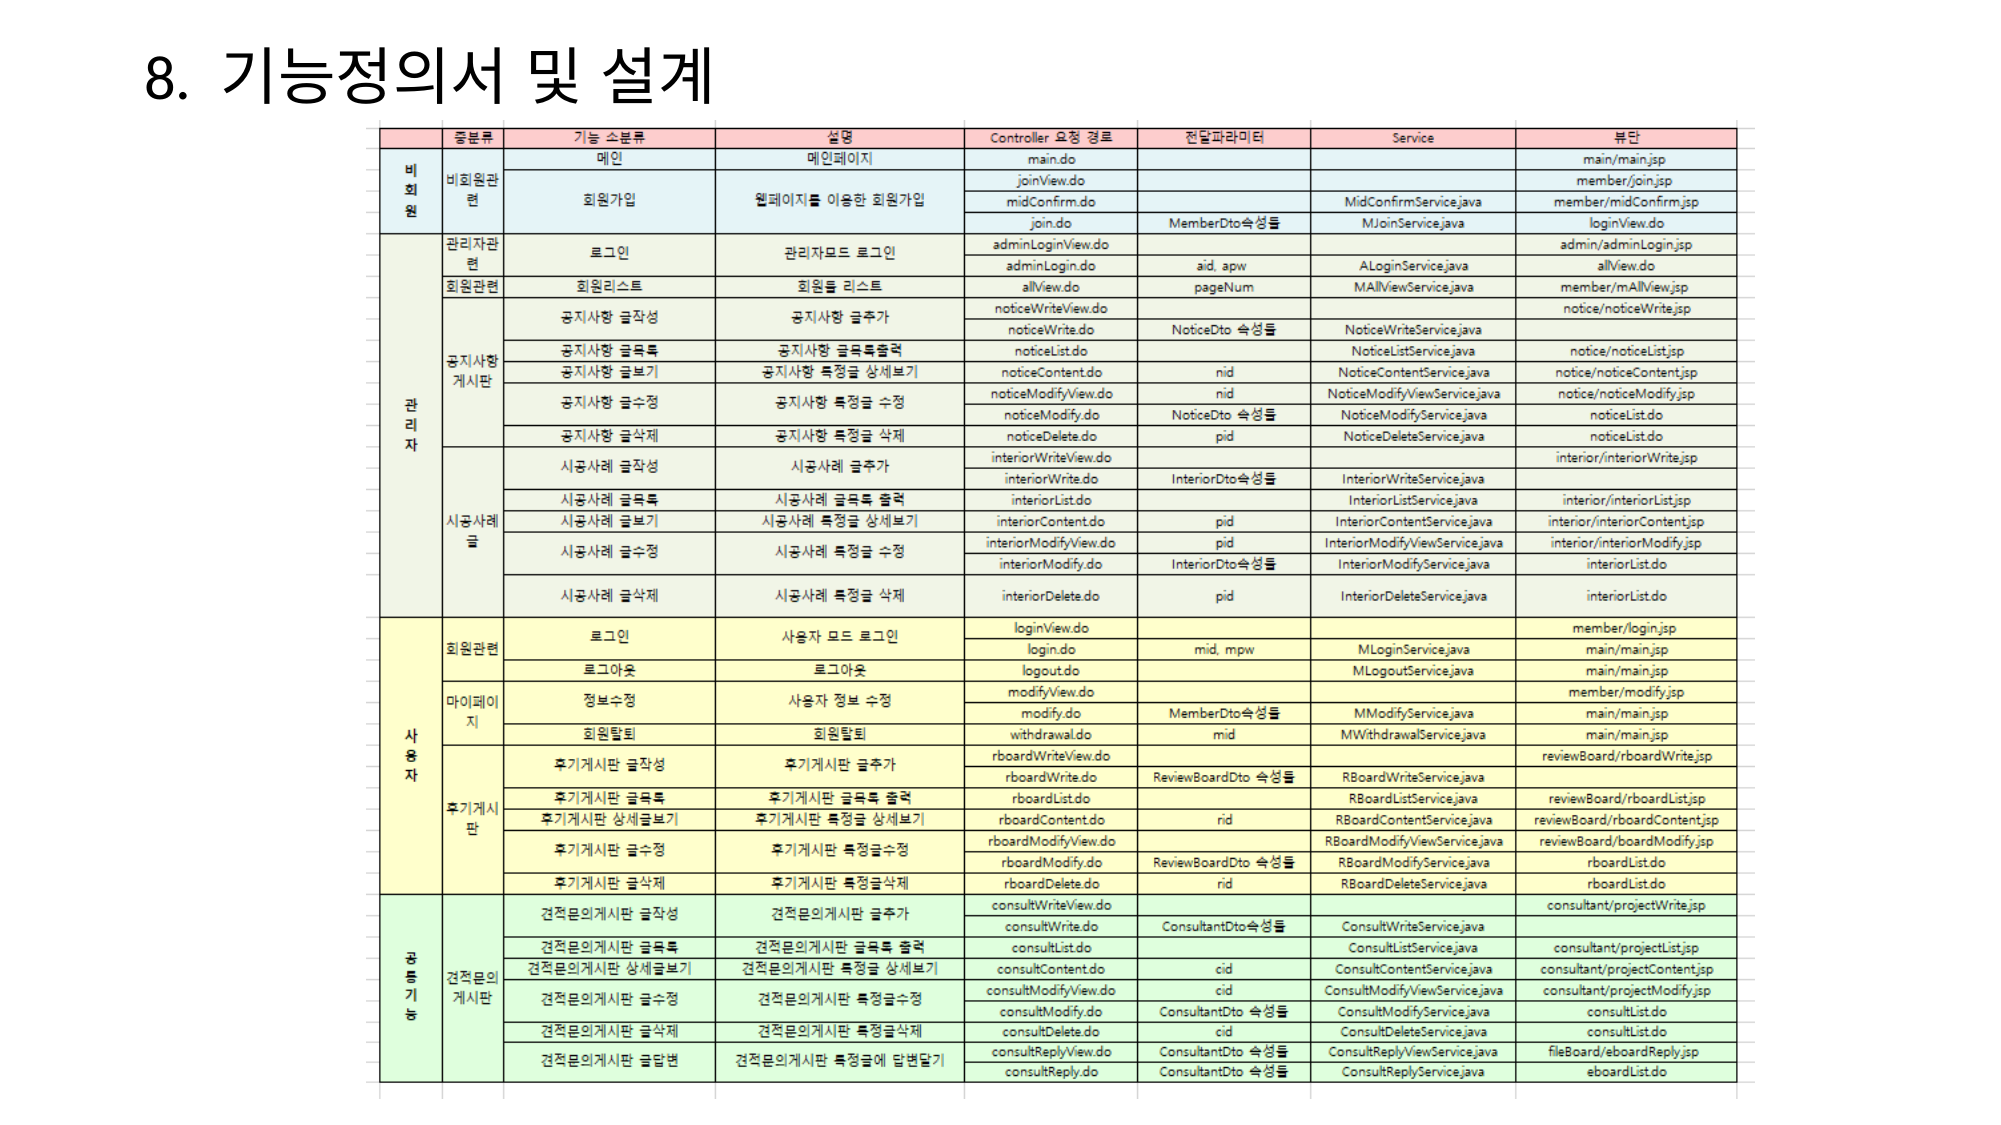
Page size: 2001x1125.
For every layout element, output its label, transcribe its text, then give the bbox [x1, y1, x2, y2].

text_box 8. 기능정의서 및 설계 [129, 30, 1729, 120]
picture [366, 120, 1755, 1099]
